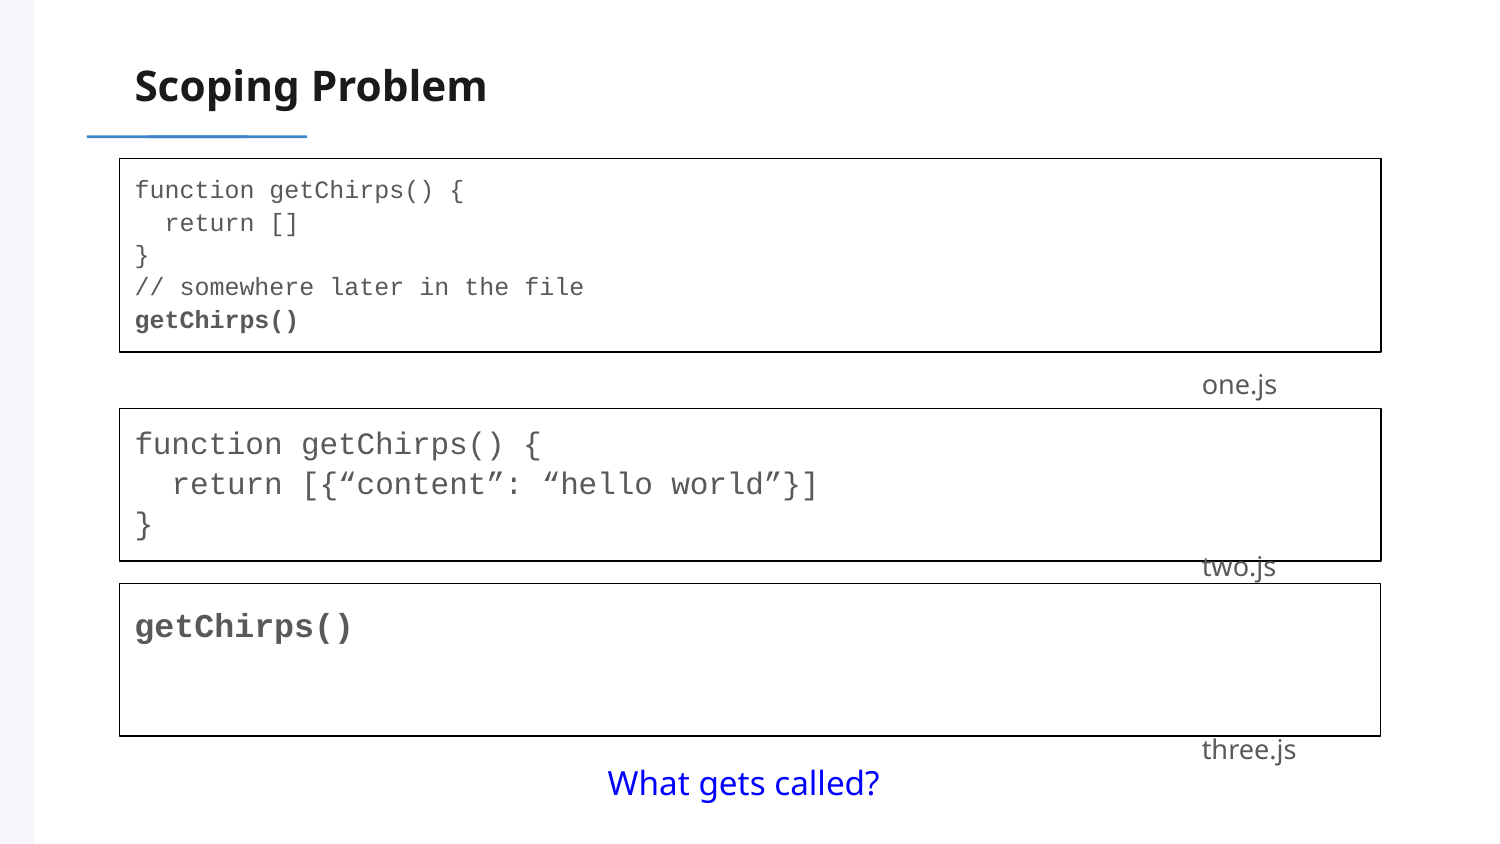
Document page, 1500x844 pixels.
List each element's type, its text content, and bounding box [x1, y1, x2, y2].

text_box two.js [1186, 534, 1395, 585]
list getChirps() [119, 583, 1381, 736]
title Scoping Problem [119, 41, 1381, 130]
list function getChirps() { return [{“content”: “hello world”}] } [119, 408, 1381, 561]
list function getChirps() { return [] } // somewhere later in the file getChirps() [119, 158, 1381, 353]
text_box What gets called? [592, 747, 908, 822]
text_box one.js [1186, 352, 1395, 403]
text_box three.js [1186, 717, 1395, 768]
